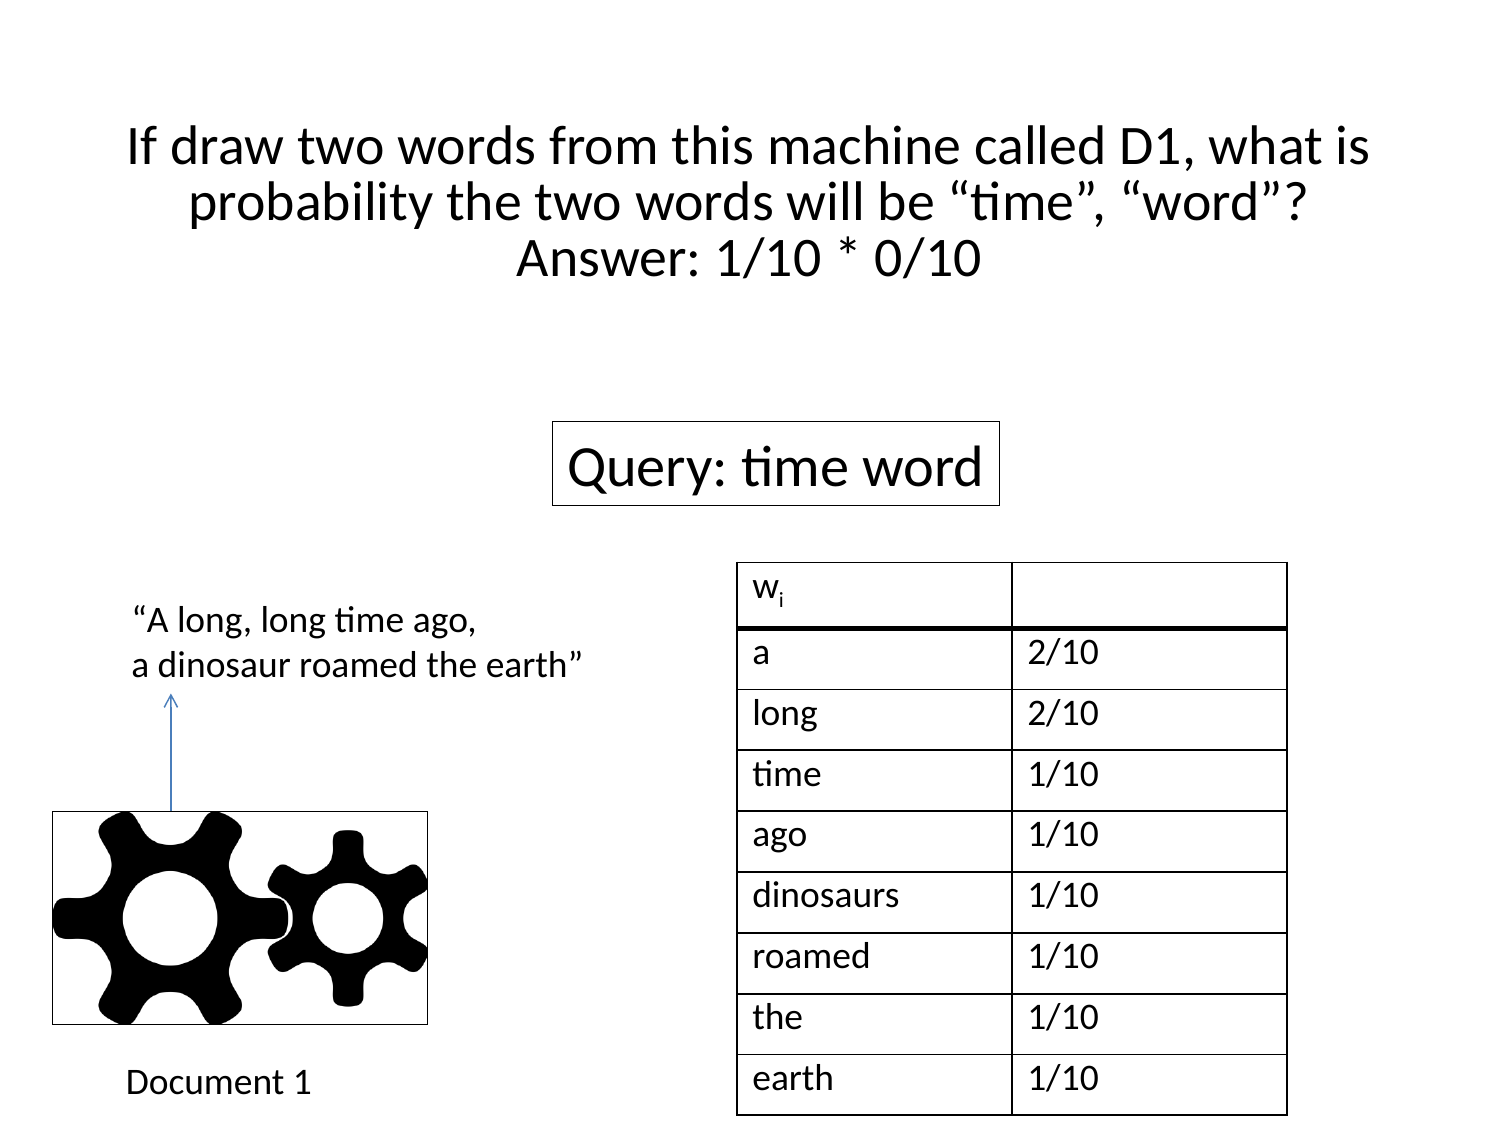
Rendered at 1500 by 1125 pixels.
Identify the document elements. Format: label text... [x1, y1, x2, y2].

text_box Document 1 [111, 1049, 328, 1110]
text_box Query: time word [552, 421, 1000, 506]
text_box “A long, long time ago, a dinosaur roamed the earth” [116, 587, 599, 693]
title If draw two words from this machine called D1, what is probability the two words will be “time”, “word”? Answer: 1/10 * 0/10 [75, 112, 1425, 300]
picture [52, 810, 429, 1026]
